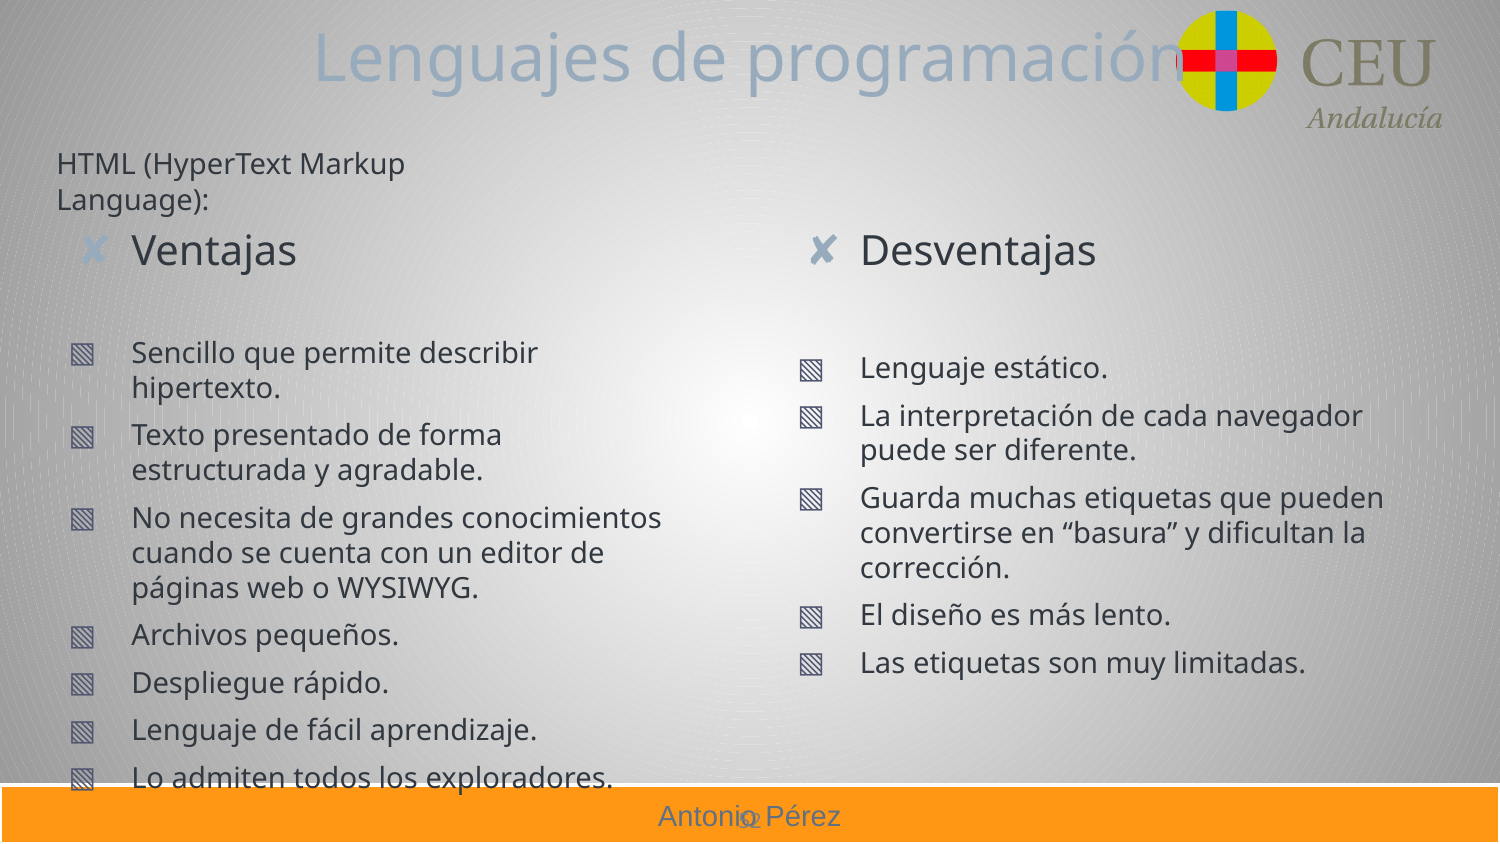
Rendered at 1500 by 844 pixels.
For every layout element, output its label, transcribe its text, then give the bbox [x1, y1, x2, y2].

list Ventajas Sencillo que permite describir hipertexto. Texto presentado de forma estructurada y agradable. No necesita de grandes conocimientos cuando se cuenta con un editor de páginas web o WYSIWYG. Archivos pequeños. Despliegue rápido. Lenguaje de fácil aprendizaje. Lo admiten todos los exploradores. [41, 209, 697, 770]
title Lenguajes de programación [0, 0, 1500, 141]
picture [1163, 141, 1460, 145]
list Desventajas Lenguaje estático. La interpretación de cada navegador puede ser diferente. Guarda muchas etiquetas que pueden convertirse en “basura” y dificultan la corrección. El diseño es más lento. Las etiquetas son muy limitadas. [769, 209, 1425, 770]
slide_number 52 [705, 792, 795, 844]
text_box HTML (HyperText Markup Language): [41, 138, 539, 224]
